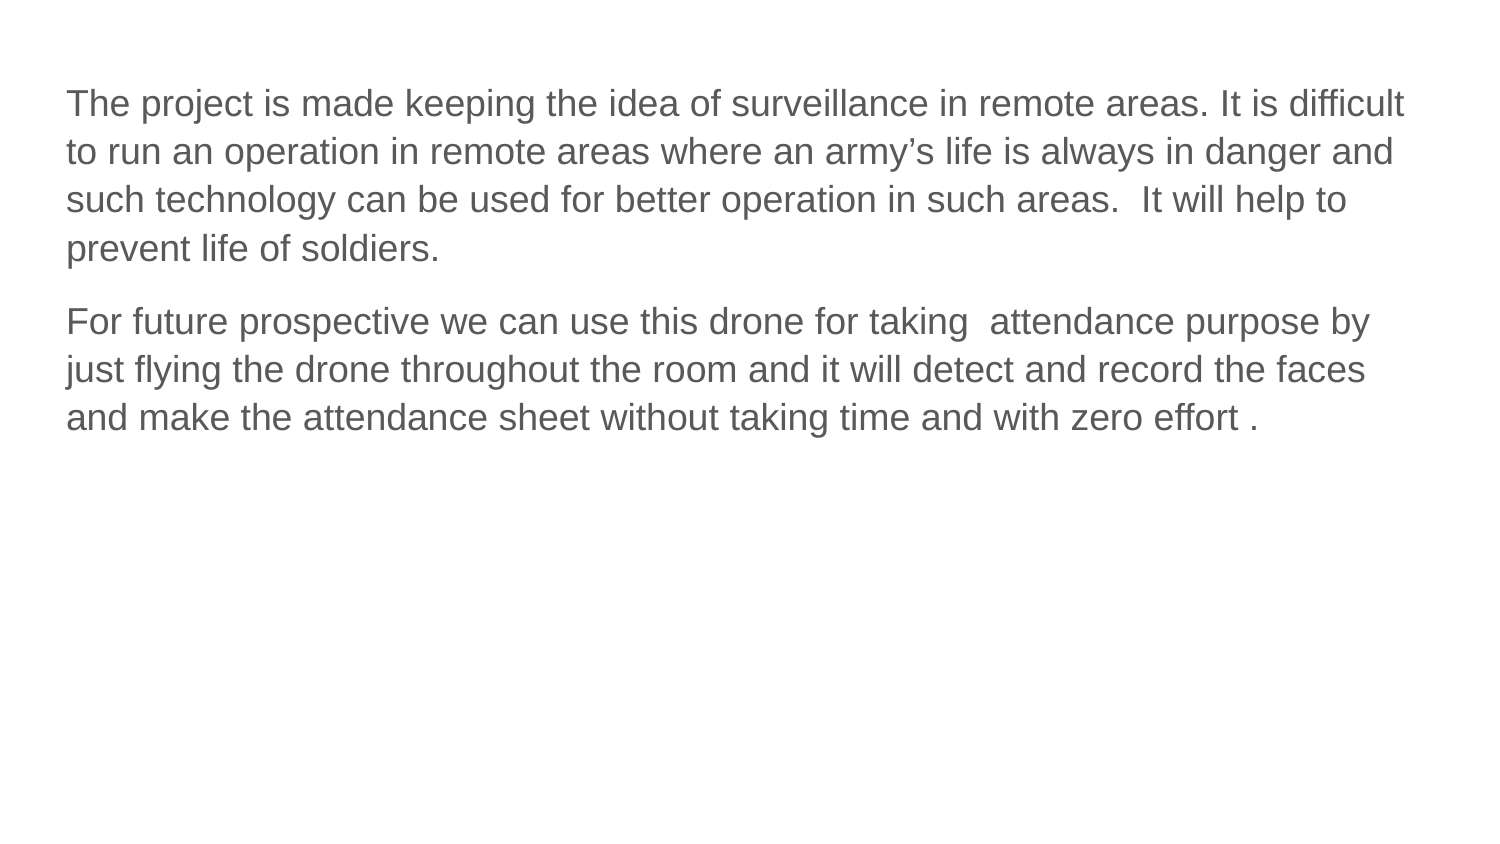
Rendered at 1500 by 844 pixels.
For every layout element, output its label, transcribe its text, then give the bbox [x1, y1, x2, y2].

list The project is made keeping the idea of surveillance in remote areas. It is difficult to run an operation in remote areas where an army’s life is always in danger and such technology can be used for better operation in such areas. It will help to prevent life of soldiers. For future prospective we can use this drone for taking attendance purpose by just flying the drone throughout the room and it will detect and record the faces and make the attendance sheet without taking time and with zero effort . [51, 61, 1449, 750]
